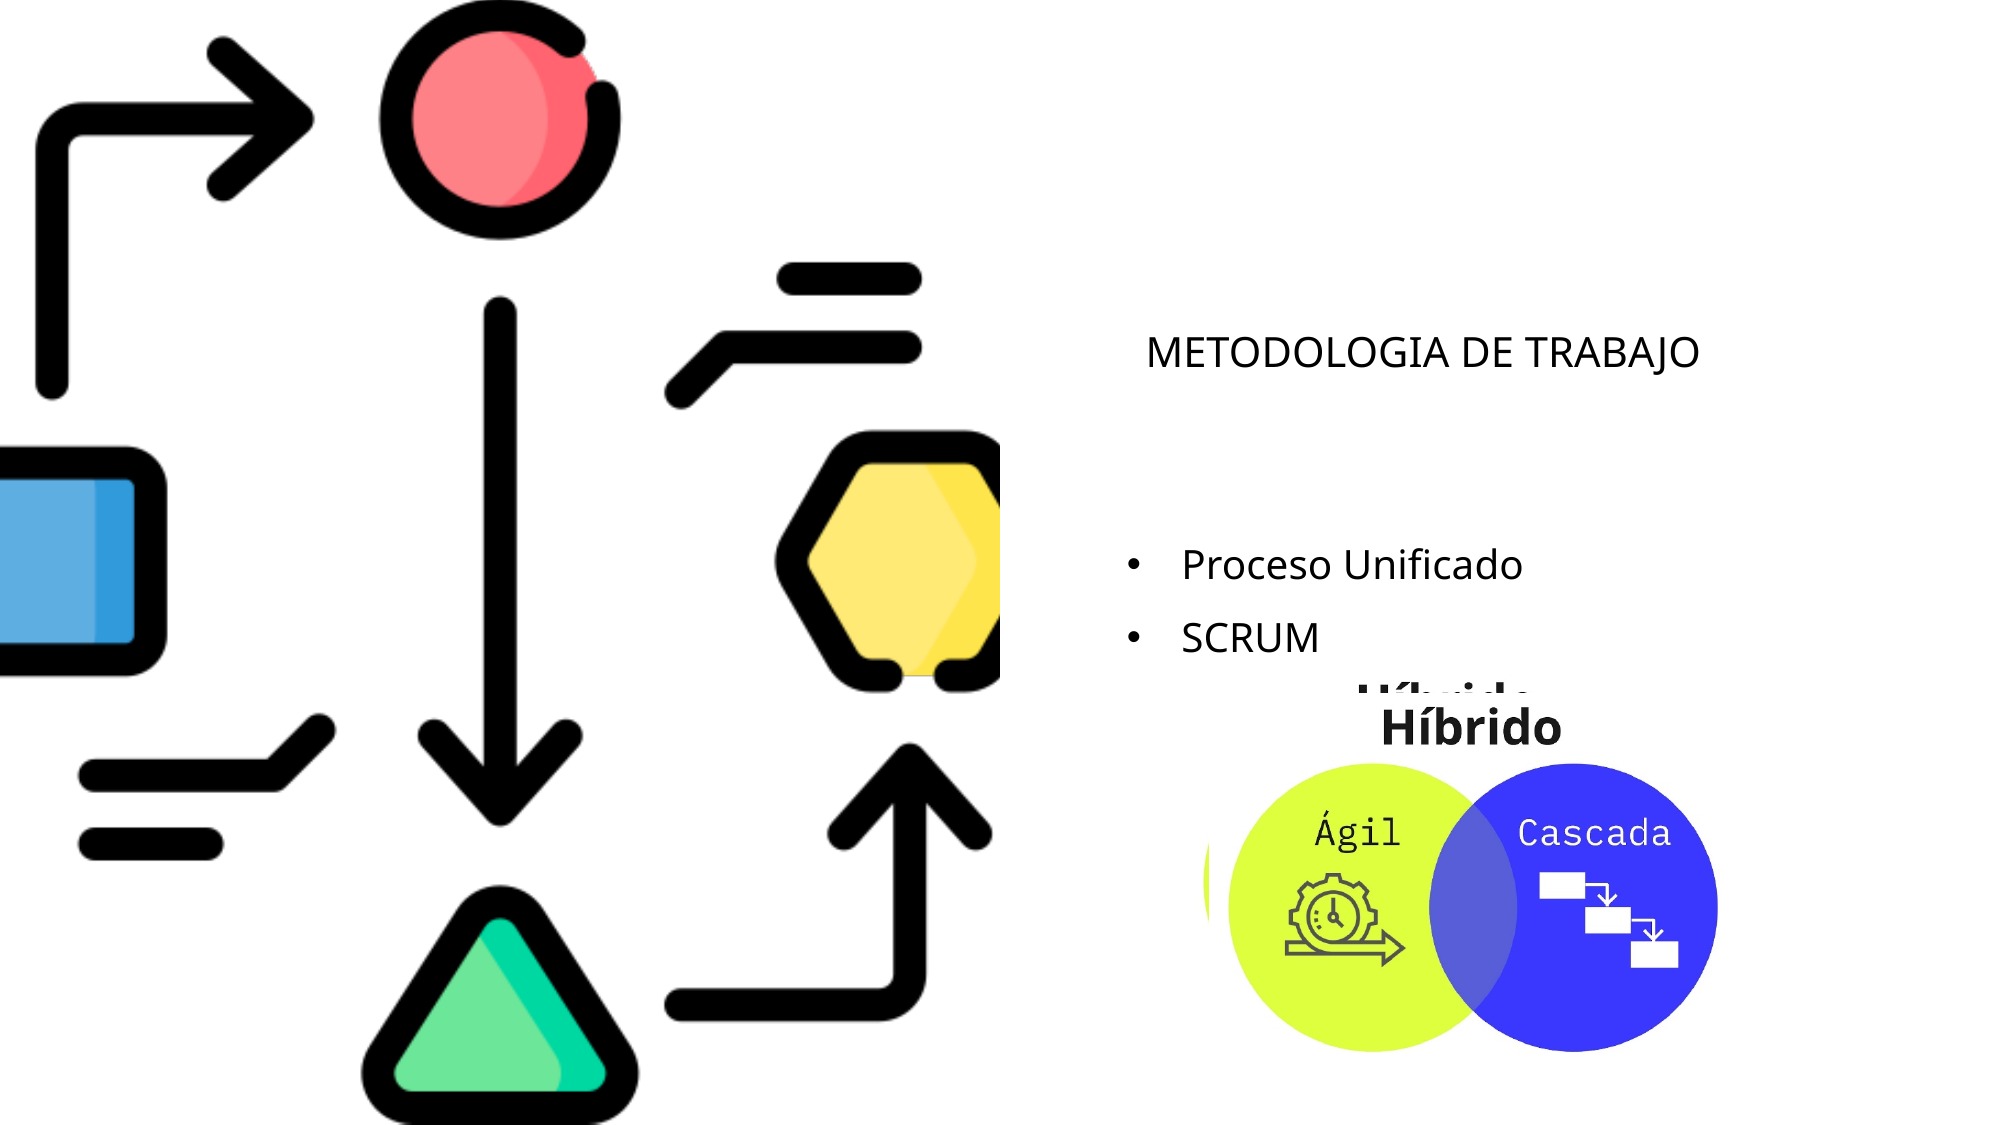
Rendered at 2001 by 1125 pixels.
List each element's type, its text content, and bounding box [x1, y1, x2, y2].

picture [0, 0, 1000, 1125]
picture [1184, 668, 1735, 1070]
text_box Proceso Unificado SCRUM [1111, 507, 1783, 669]
text_box METODOLOGIA DE TRABAJO [1130, 283, 1783, 384]
